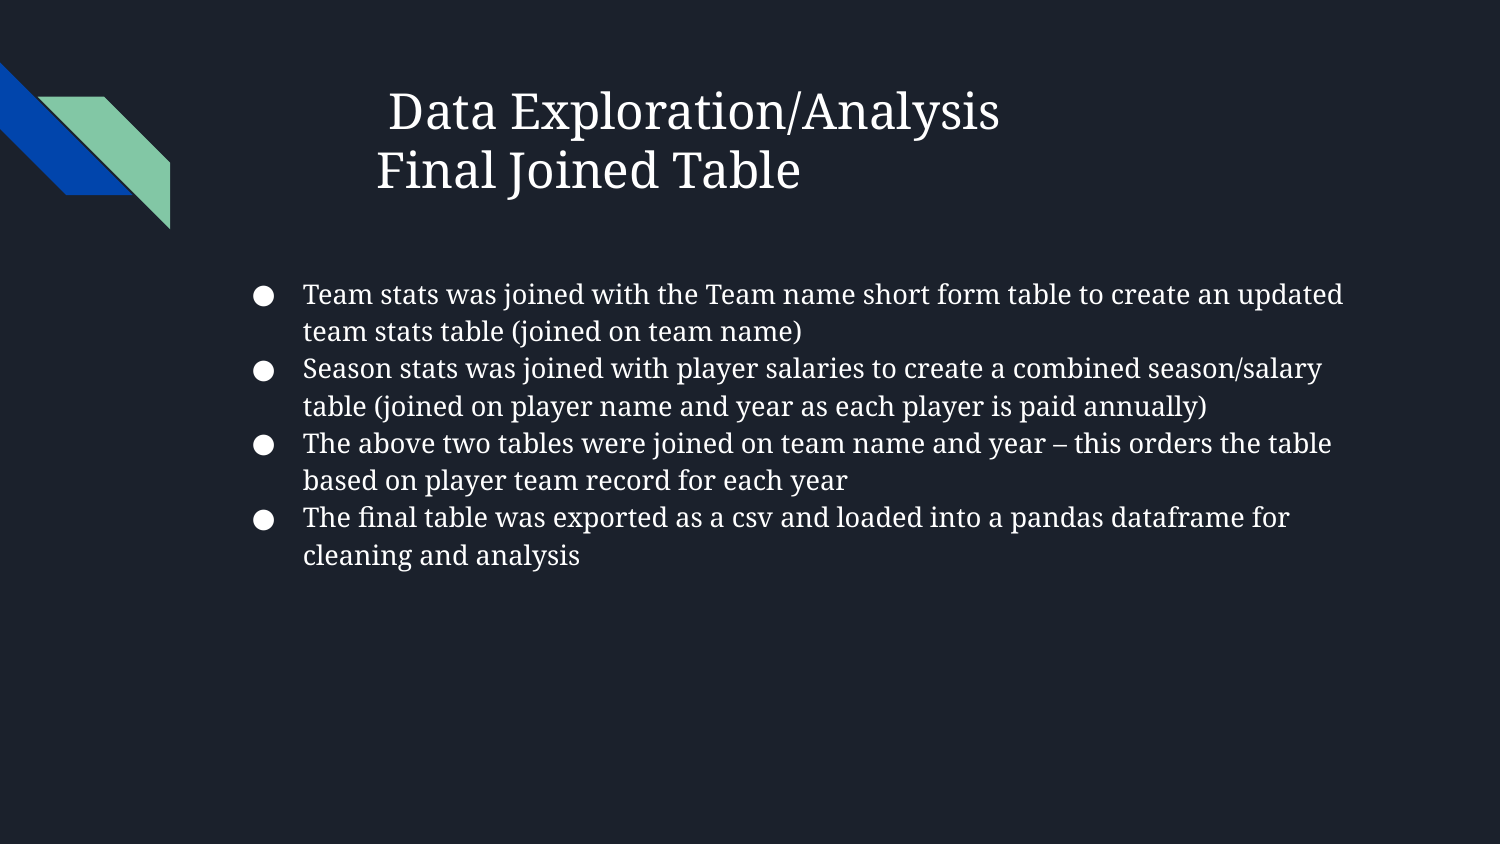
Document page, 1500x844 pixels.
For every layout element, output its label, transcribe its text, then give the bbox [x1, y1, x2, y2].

title Data Exploration/Analysis Final Joined Table [212, 64, 1368, 215]
list Team stats was joined with the Team name short form table to create an updated team stats table (joined on team name) Season stats was joined with player salaries to create a combined season/salary table (joined on player name and year as each player is paid annually) The above two tables were joined on team name and year – this orders the table based on player team record for each year The final table was exported as a csv and loaded into a pandas dataframe for cleaning and analysis [212, 257, 1368, 735]
